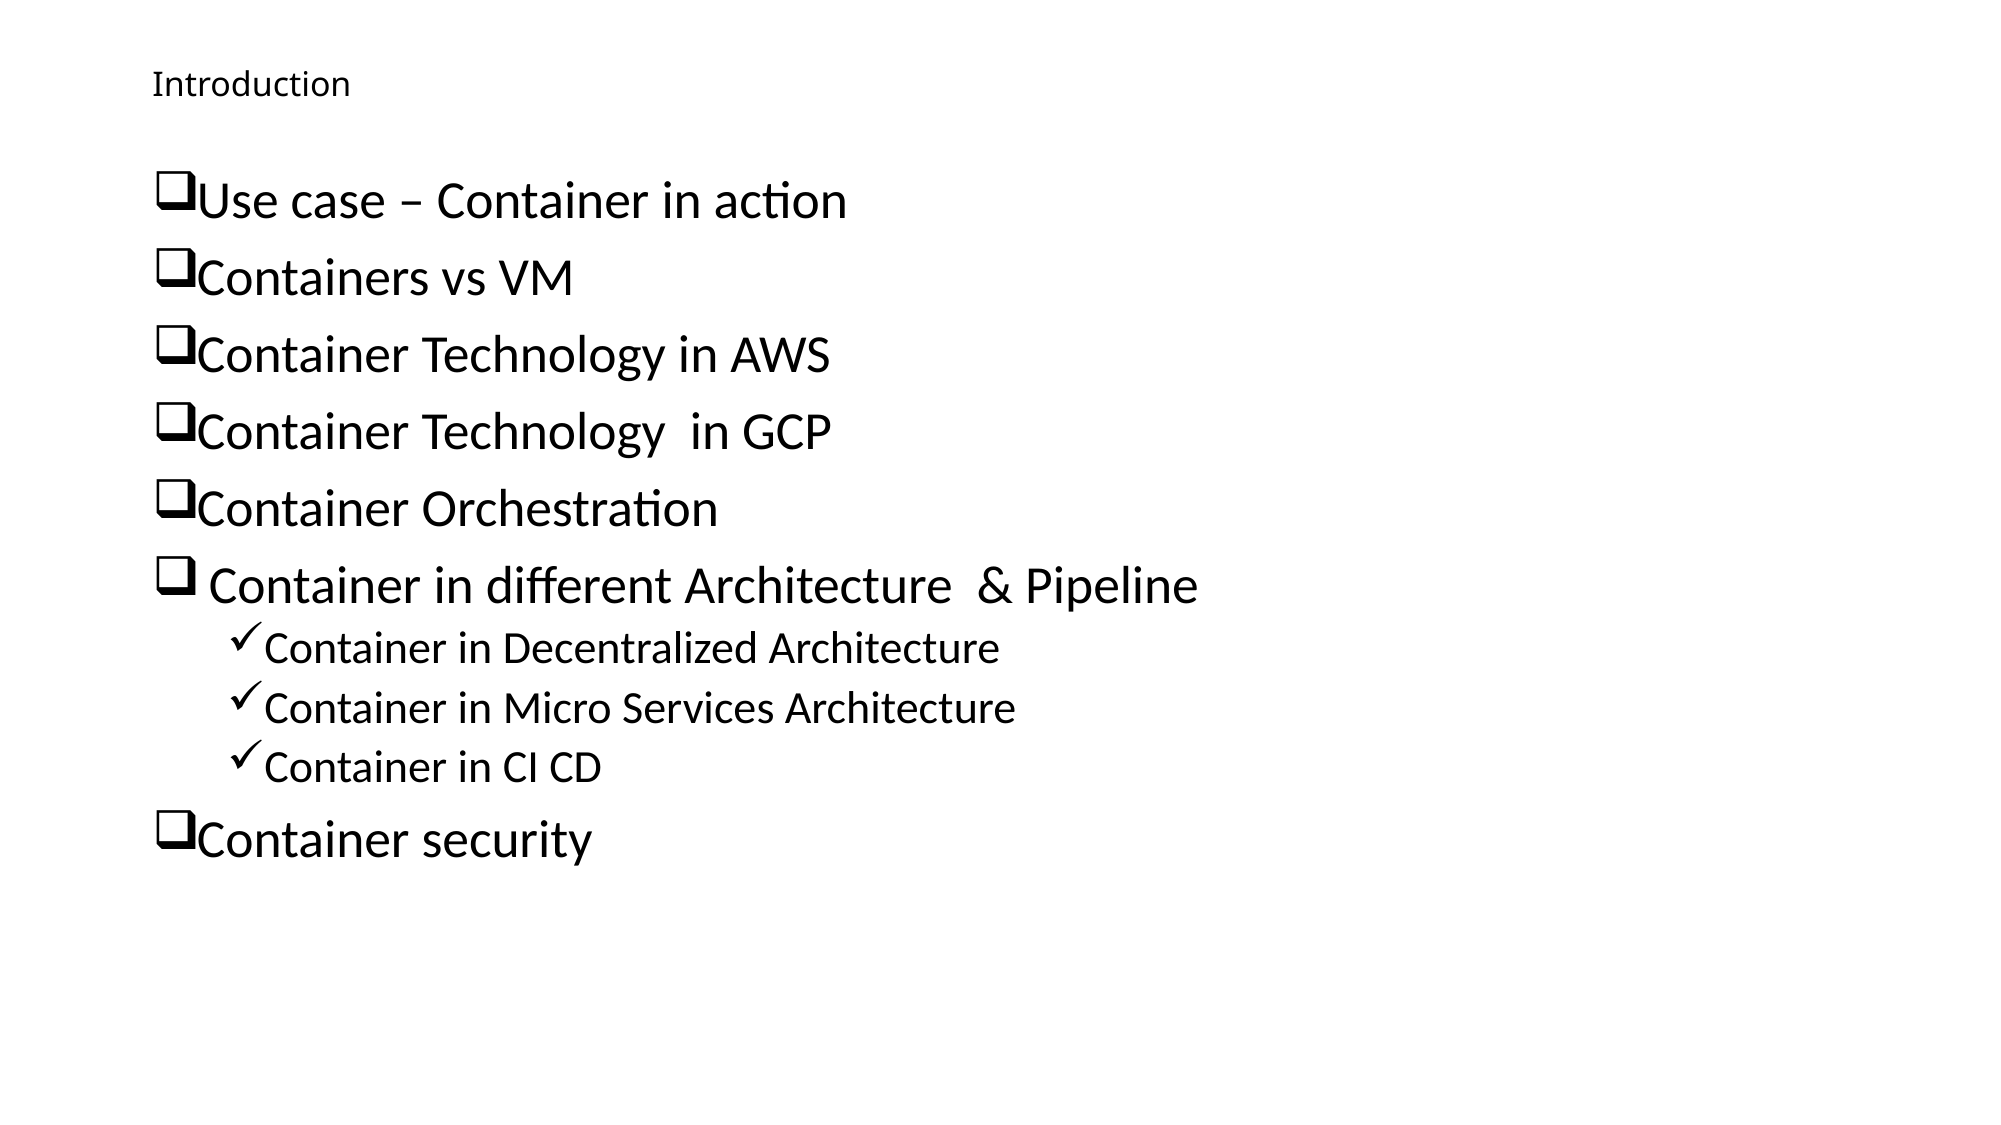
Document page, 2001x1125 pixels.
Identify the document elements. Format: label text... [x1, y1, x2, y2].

list Use case – Container in action Containers vs VM Container Technology in AWS Container Technology in GCP Container Orchestration Container in different Architecture & Pipeline Container in Decentralized Architecture Container in Micro Services Architecture Container in CI CD Container security [137, 164, 1863, 879]
title Introduction [137, 59, 776, 112]
